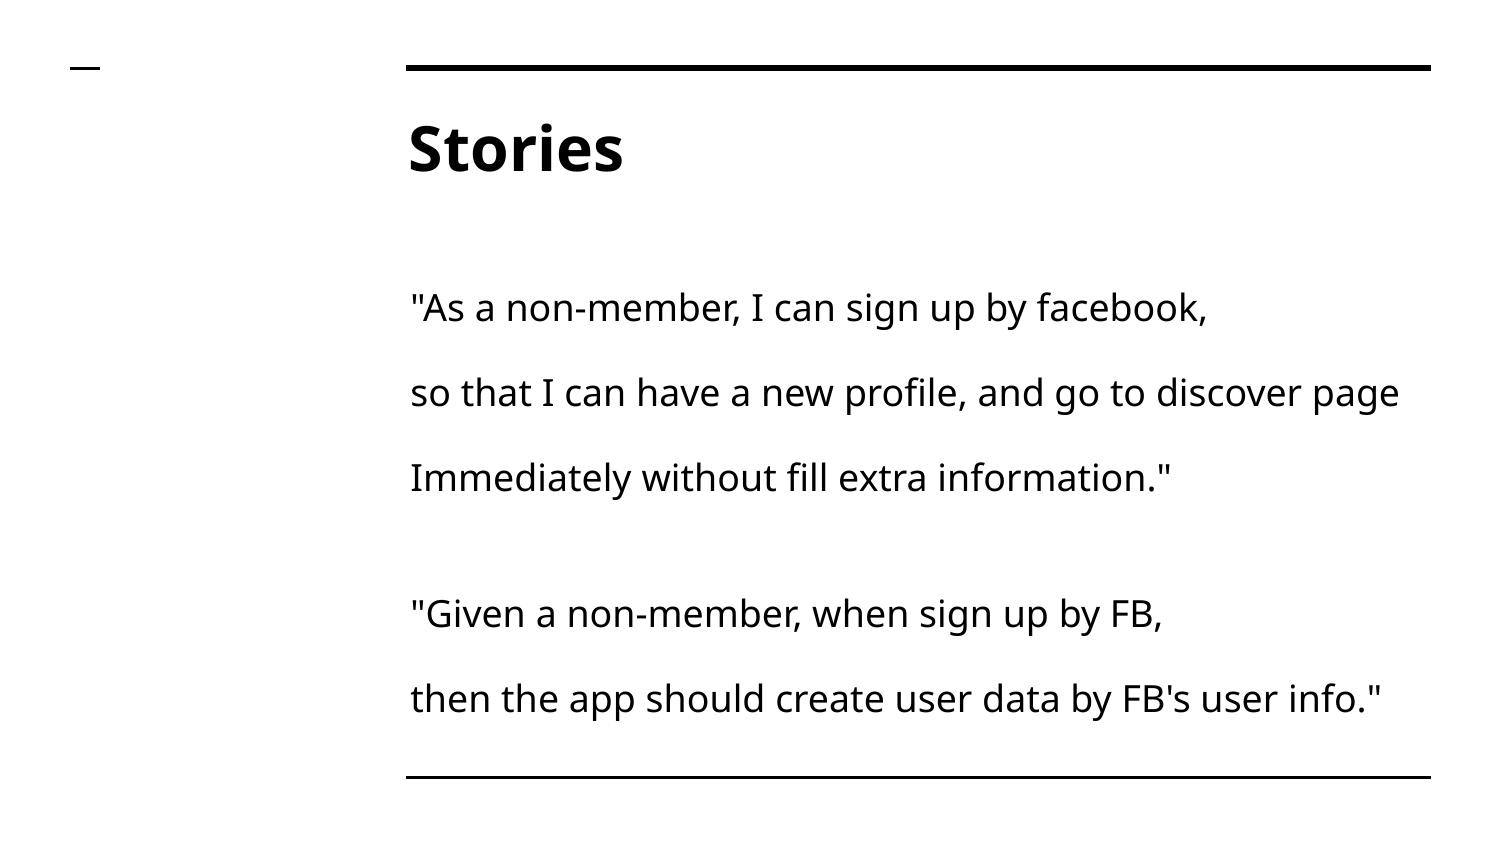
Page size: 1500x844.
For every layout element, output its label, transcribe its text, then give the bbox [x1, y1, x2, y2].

title Stories [393, 94, 1431, 199]
list "As a non-member, I can sign up by facebook, so that I can have a new profile, and go to discover page Immediately without fill extra information." "Given a non-member, when sign up by FB, then the app should create user data by FB's user info." [395, 261, 1433, 755]
